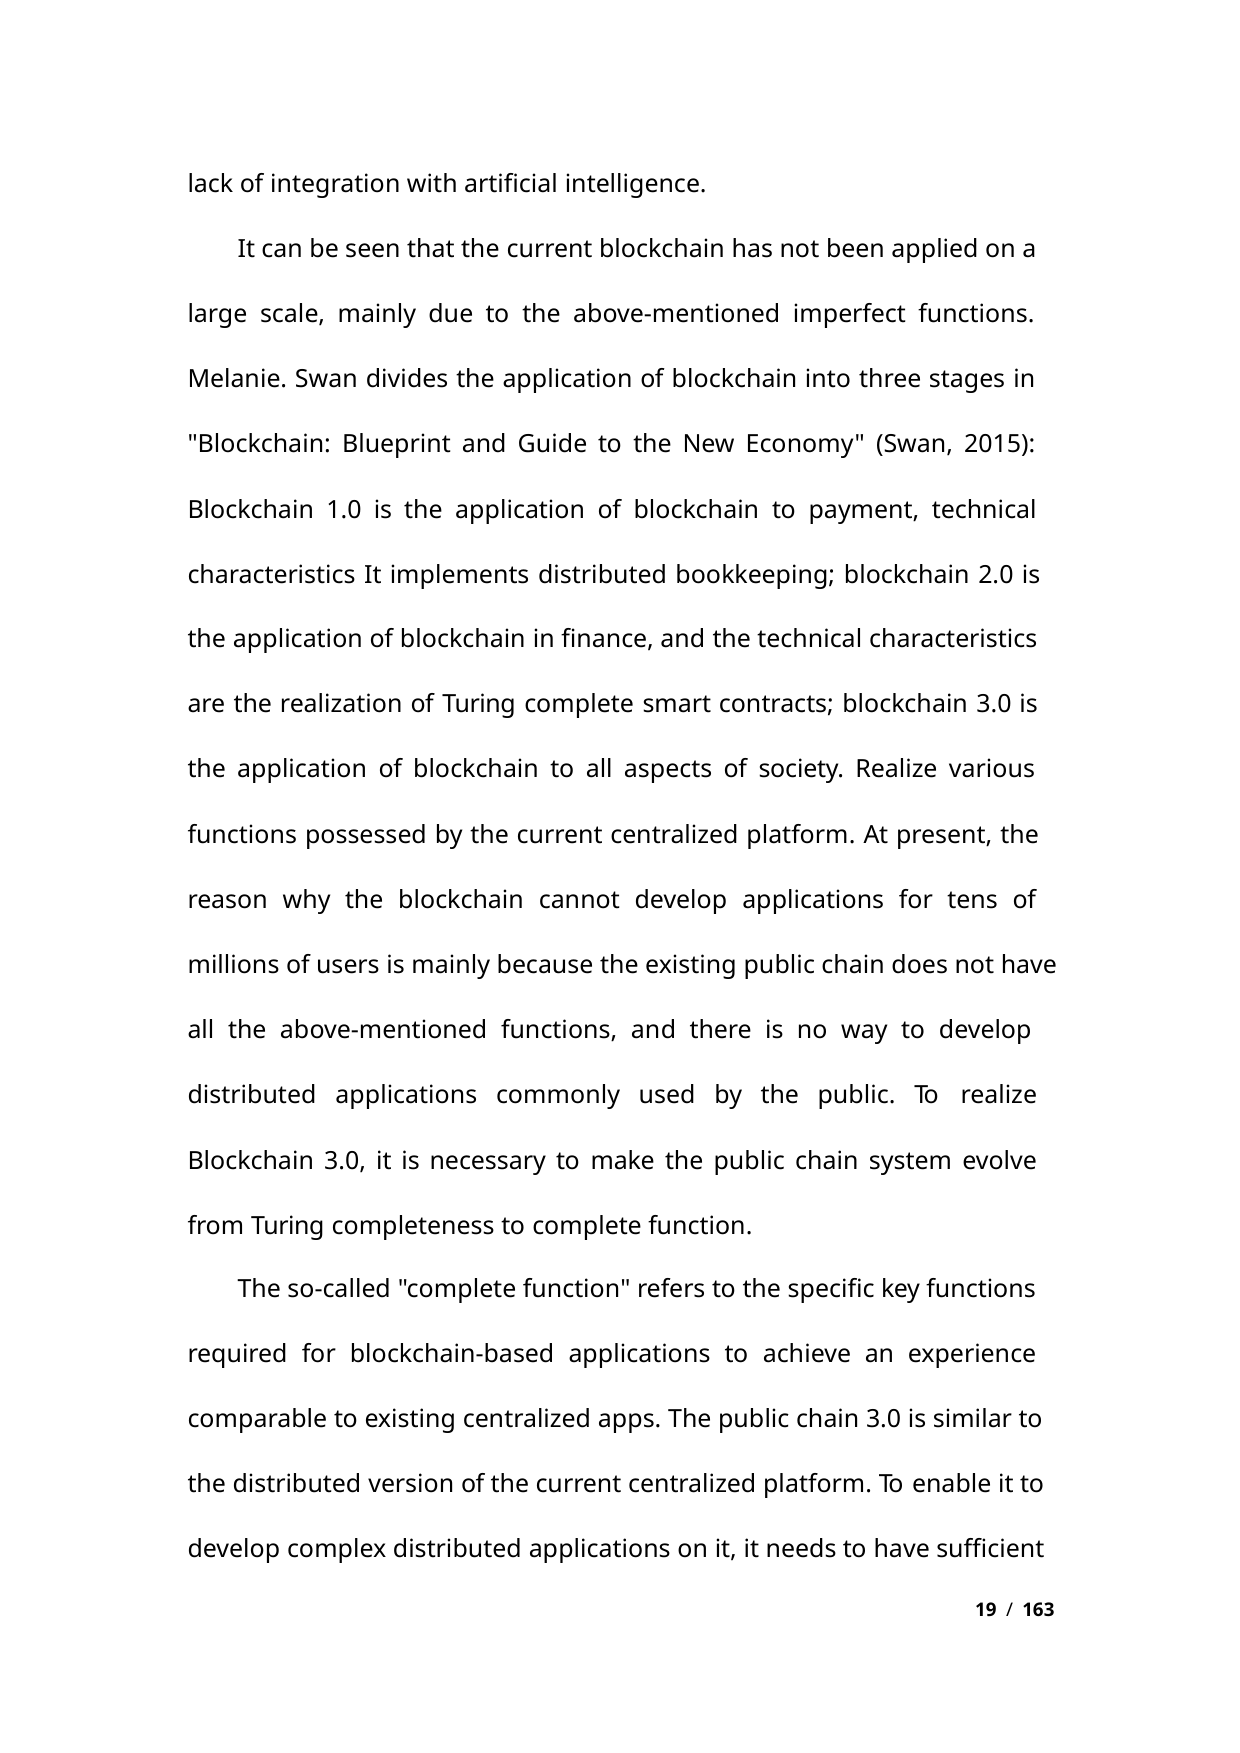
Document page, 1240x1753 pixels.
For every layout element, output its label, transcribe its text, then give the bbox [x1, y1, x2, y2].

text_box 19 / 163 [975, 1601, 1082, 1621]
text_box It can be seen that the current blockchain has not been applied on a large scale, mainly due to the above-mentioned imperfect functions. Melanie. Swan divides the application of blockchain into three stages in "Blockchain: Blueprint and Guide to the New Economy" (Swan, 2015): Blockchain 1.0 is the application of blockchain to payment, technical characteristics It implements distributed bookkeeping; blockchain 2.0 is the application of blockchain in finance, and the technical characteristics are the realization of Turing complete smart contracts; blockchain 3.0 is the application of blockchain to all aspects of society. Realize various functions possessed by the current centralized platform. At present, the reason why the blockchain cannot develop applications for tens of millions of users is mainly because the existing public chain does not have all the above-mentioned functions, and there is no way to develop distributed applications commonly used by the public. To realize Blockchain 3.0, it is necessary to make the public chain system evolve from Turing completeness to complete function. [187, 229, 1183, 1240]
text_box The so-called "complete function" refers to the specific key functions required for blockchain-based applications to achieve an experience comparable to existing centralized apps. The public chain 3.0 is similar to the distributed version of the current centralized platform. To enable it to [187, 1269, 1183, 1498]
text_box lack of integration with artificial intelligence. [187, 164, 796, 198]
text_box develop complex distributed applications on it, it needs to have sufficient [187, 1529, 1183, 1563]
